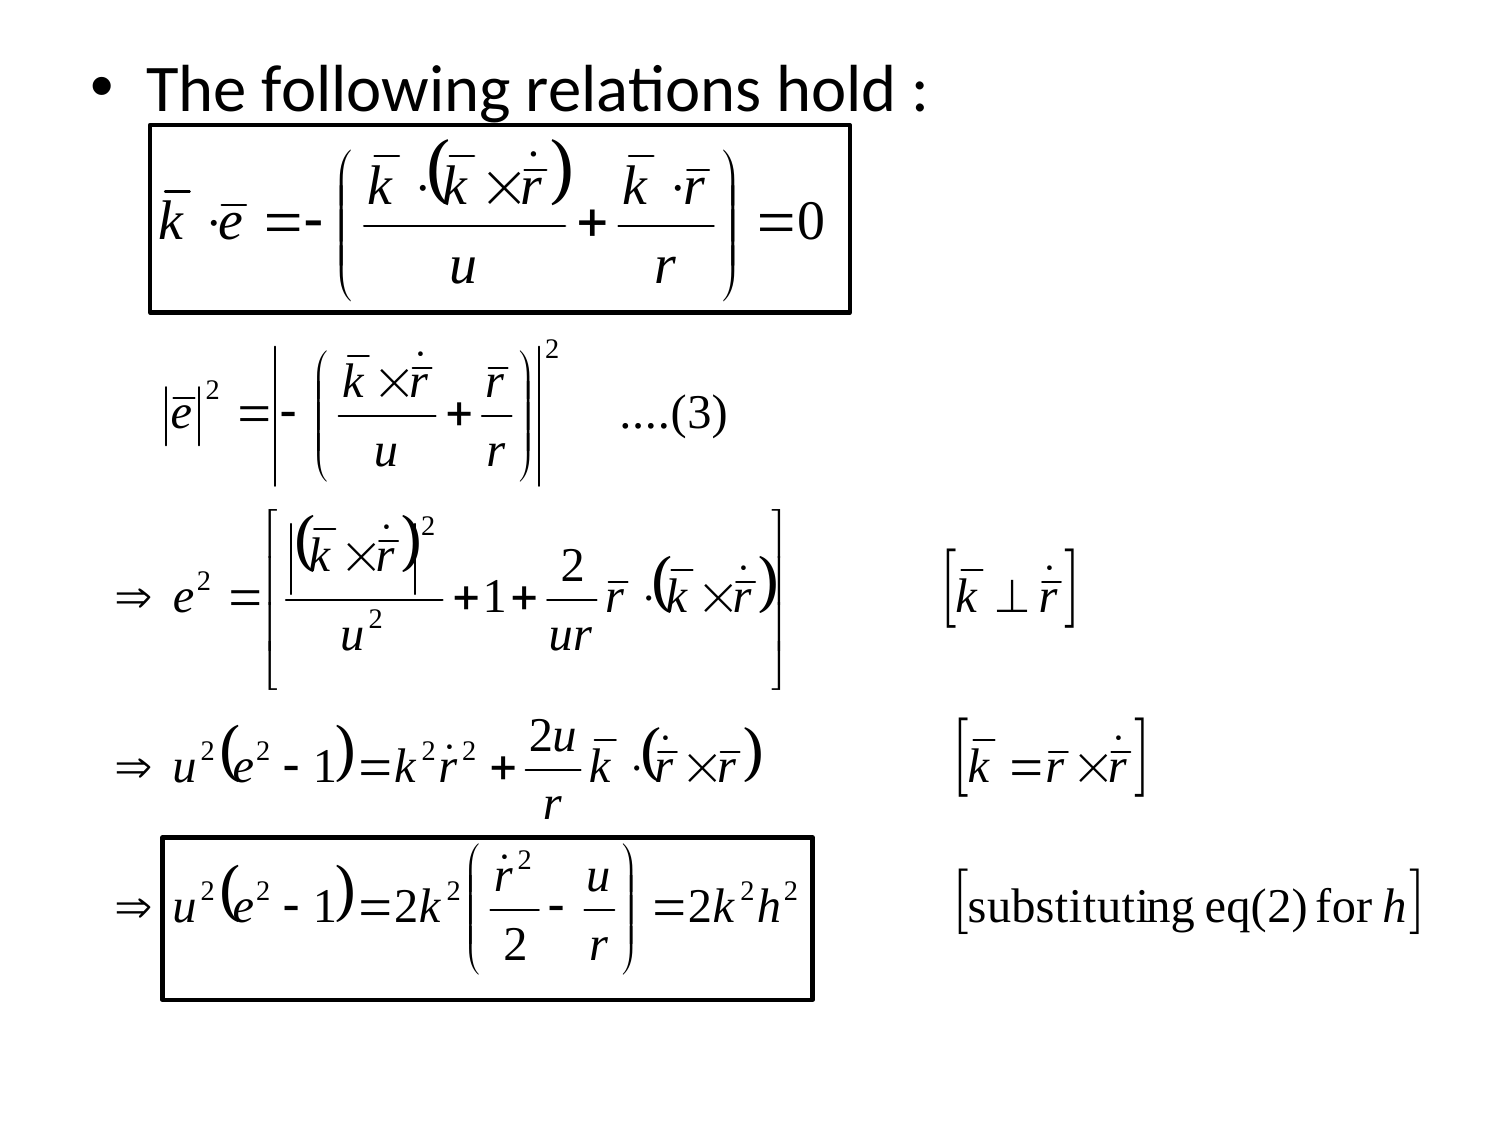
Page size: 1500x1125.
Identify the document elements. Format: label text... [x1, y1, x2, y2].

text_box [149, 137, 836, 315]
text_box [148, 123, 852, 315]
text_box [160, 996, 815, 1002]
list The following relations hold : [75, 37, 1425, 1100]
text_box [108, 324, 1426, 988]
